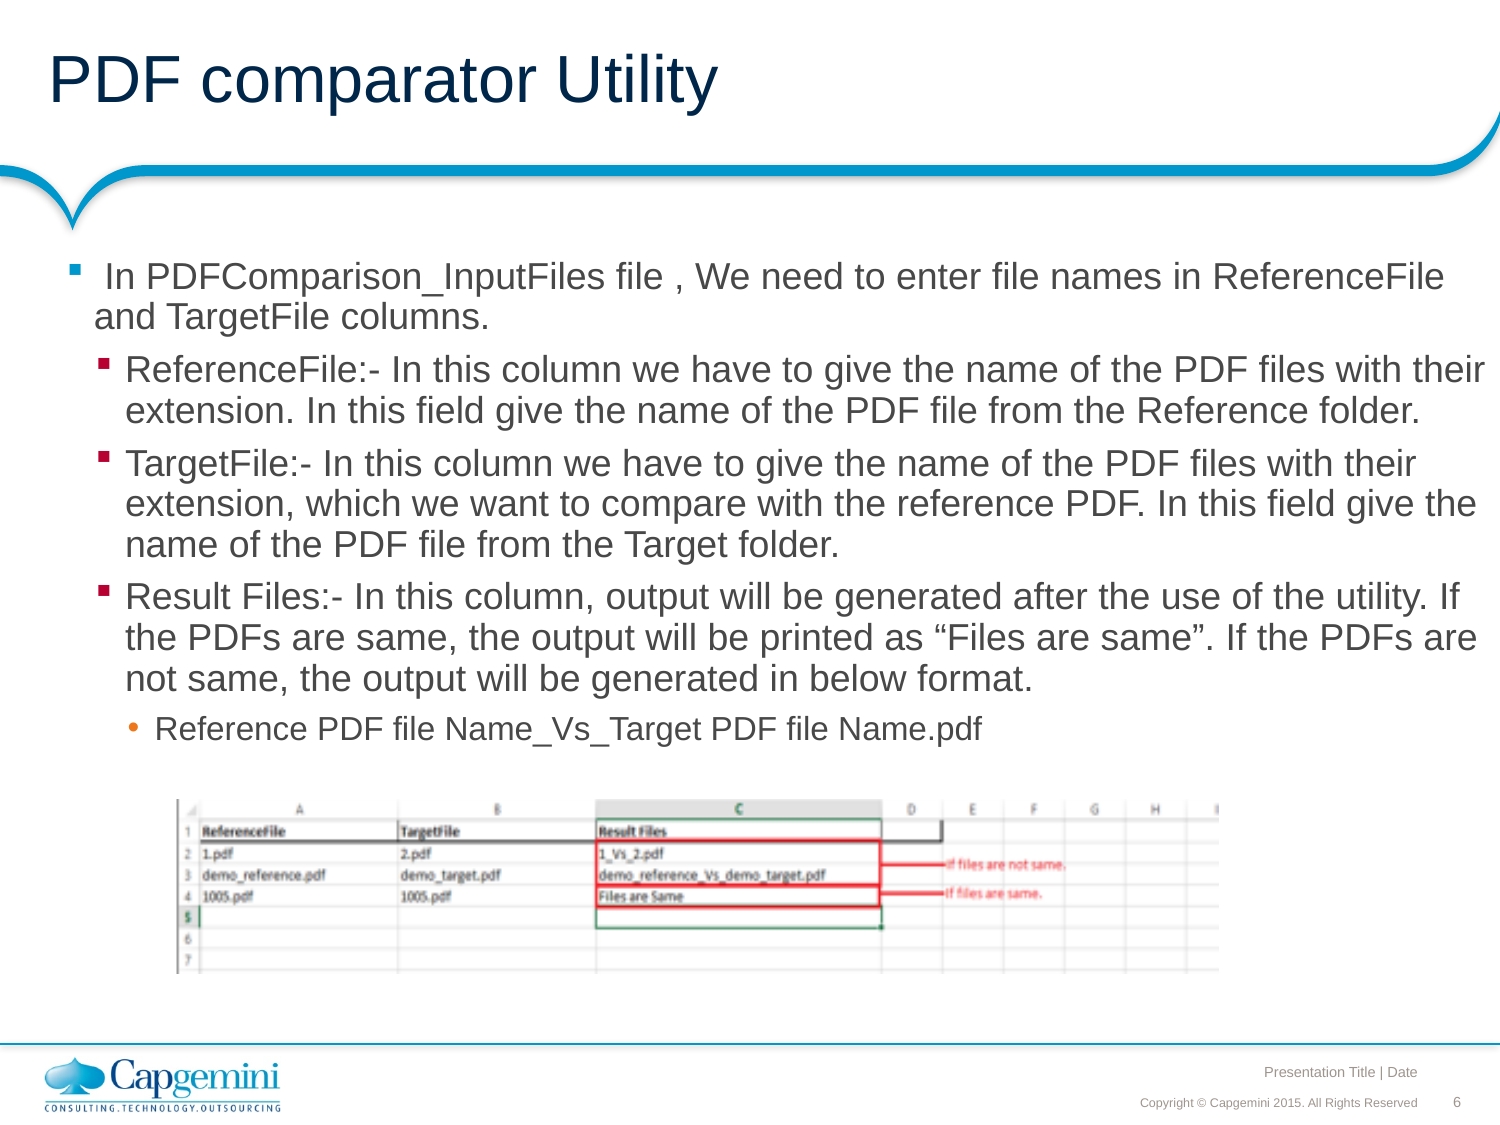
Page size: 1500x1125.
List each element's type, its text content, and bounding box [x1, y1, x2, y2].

picture [44, 1056, 281, 1113]
list In PDFComparison_InputFiles file , We need to enter file names in ReferenceFile and TargetFile columns. ReferenceFile:- In this column we have to give the name of the PDF files with their extension. In this field give the name of the PDF file from the Reference folder. TargetFile:- In this column we have to give the name of the PDF files with their extension, which we want to compare with the reference PDF. In this field give the name of the PDF file from the Target folder. Result Files:- In this column, output will be generated after the use of the utility. If the PDFs are same, the output will be printed as “Files are same”. If the PDFs are not same, the output will be generated in below format. Reference PDF file Name_Vs_Target PDF file Name.pdf [48, 245, 1500, 1007]
title PDF comparator Utility [0, 0, 1500, 165]
picture [174, 799, 1220, 975]
